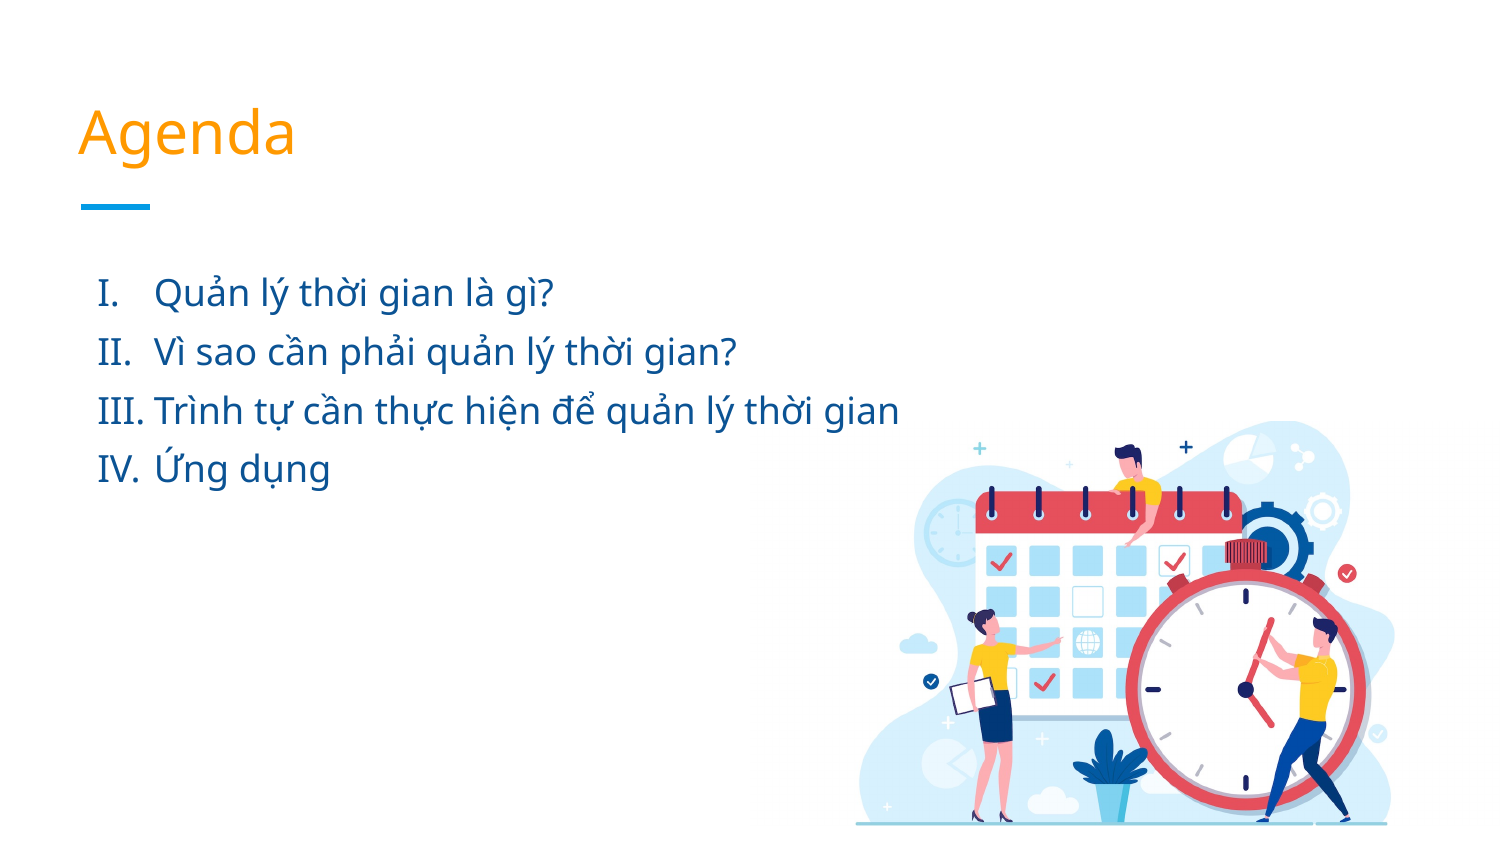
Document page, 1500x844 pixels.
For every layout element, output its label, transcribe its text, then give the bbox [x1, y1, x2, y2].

list Quản lý thời gian là gì? Vì sao cần phải quản lý thời gian? Trình tự cần thực hiện để quản lý thời gian Ứng dụng [63, 244, 955, 750]
picture [749, 421, 1500, 826]
title Agenda [63, 75, 1437, 188]
